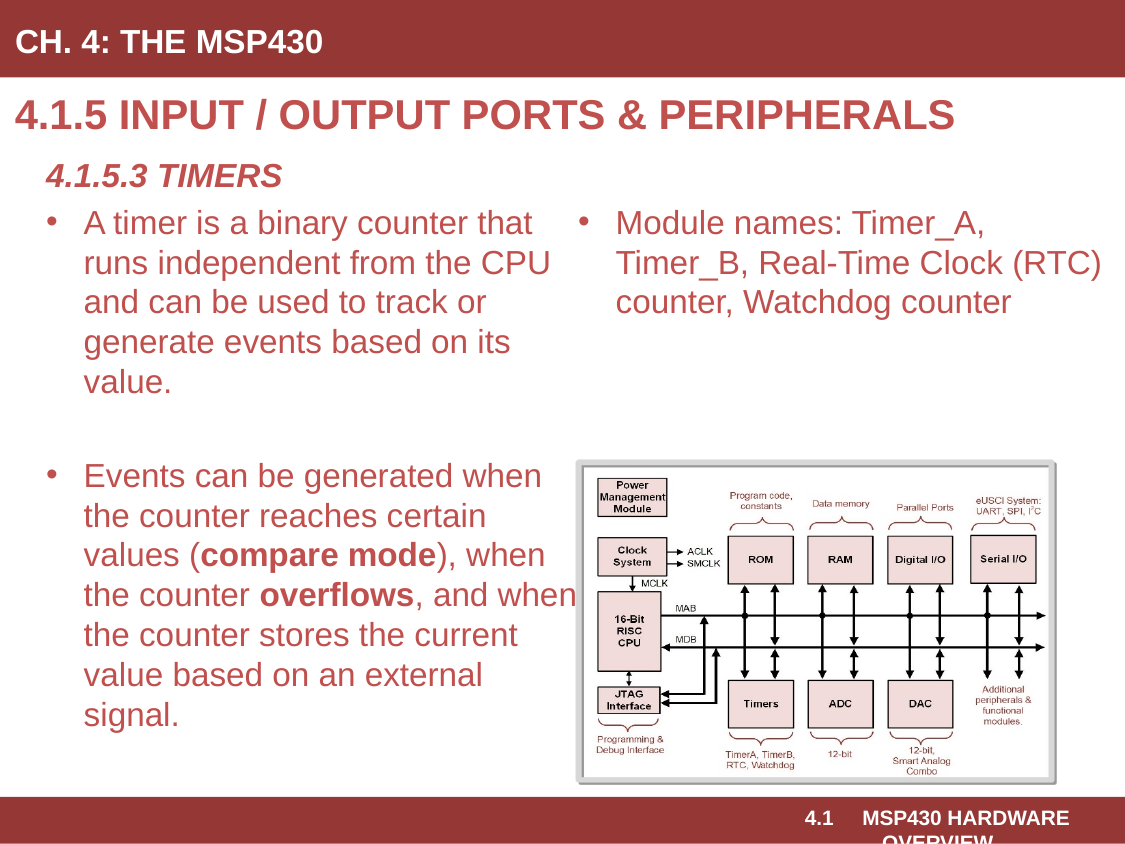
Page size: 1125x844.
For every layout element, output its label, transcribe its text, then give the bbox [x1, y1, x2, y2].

picture [574, 459, 1057, 785]
text_box 4.1.5.3 Timers A timer is a binary counter that runs independent from the CPU and can be used to track or generate events based on its value. Events can be generated when the counter reaches certain values (compare mode), when the counter overflows, and when the counter stores the current value based on an external signal. Module names: Timer_A, Timer_B, Real-Time Clock (RTC) counter, Watchdog counter [31, 146, 1125, 772]
text_box [0, 795, 1125, 844]
text_box 4.1.5 Input / Output Ports & Peripherals [0, 80, 1088, 146]
subtitle 4.1 MSP430 Hardware Overview [750, 796, 1125, 844]
title Ch. 4: The MSP430 [0, 1, 1125, 78]
